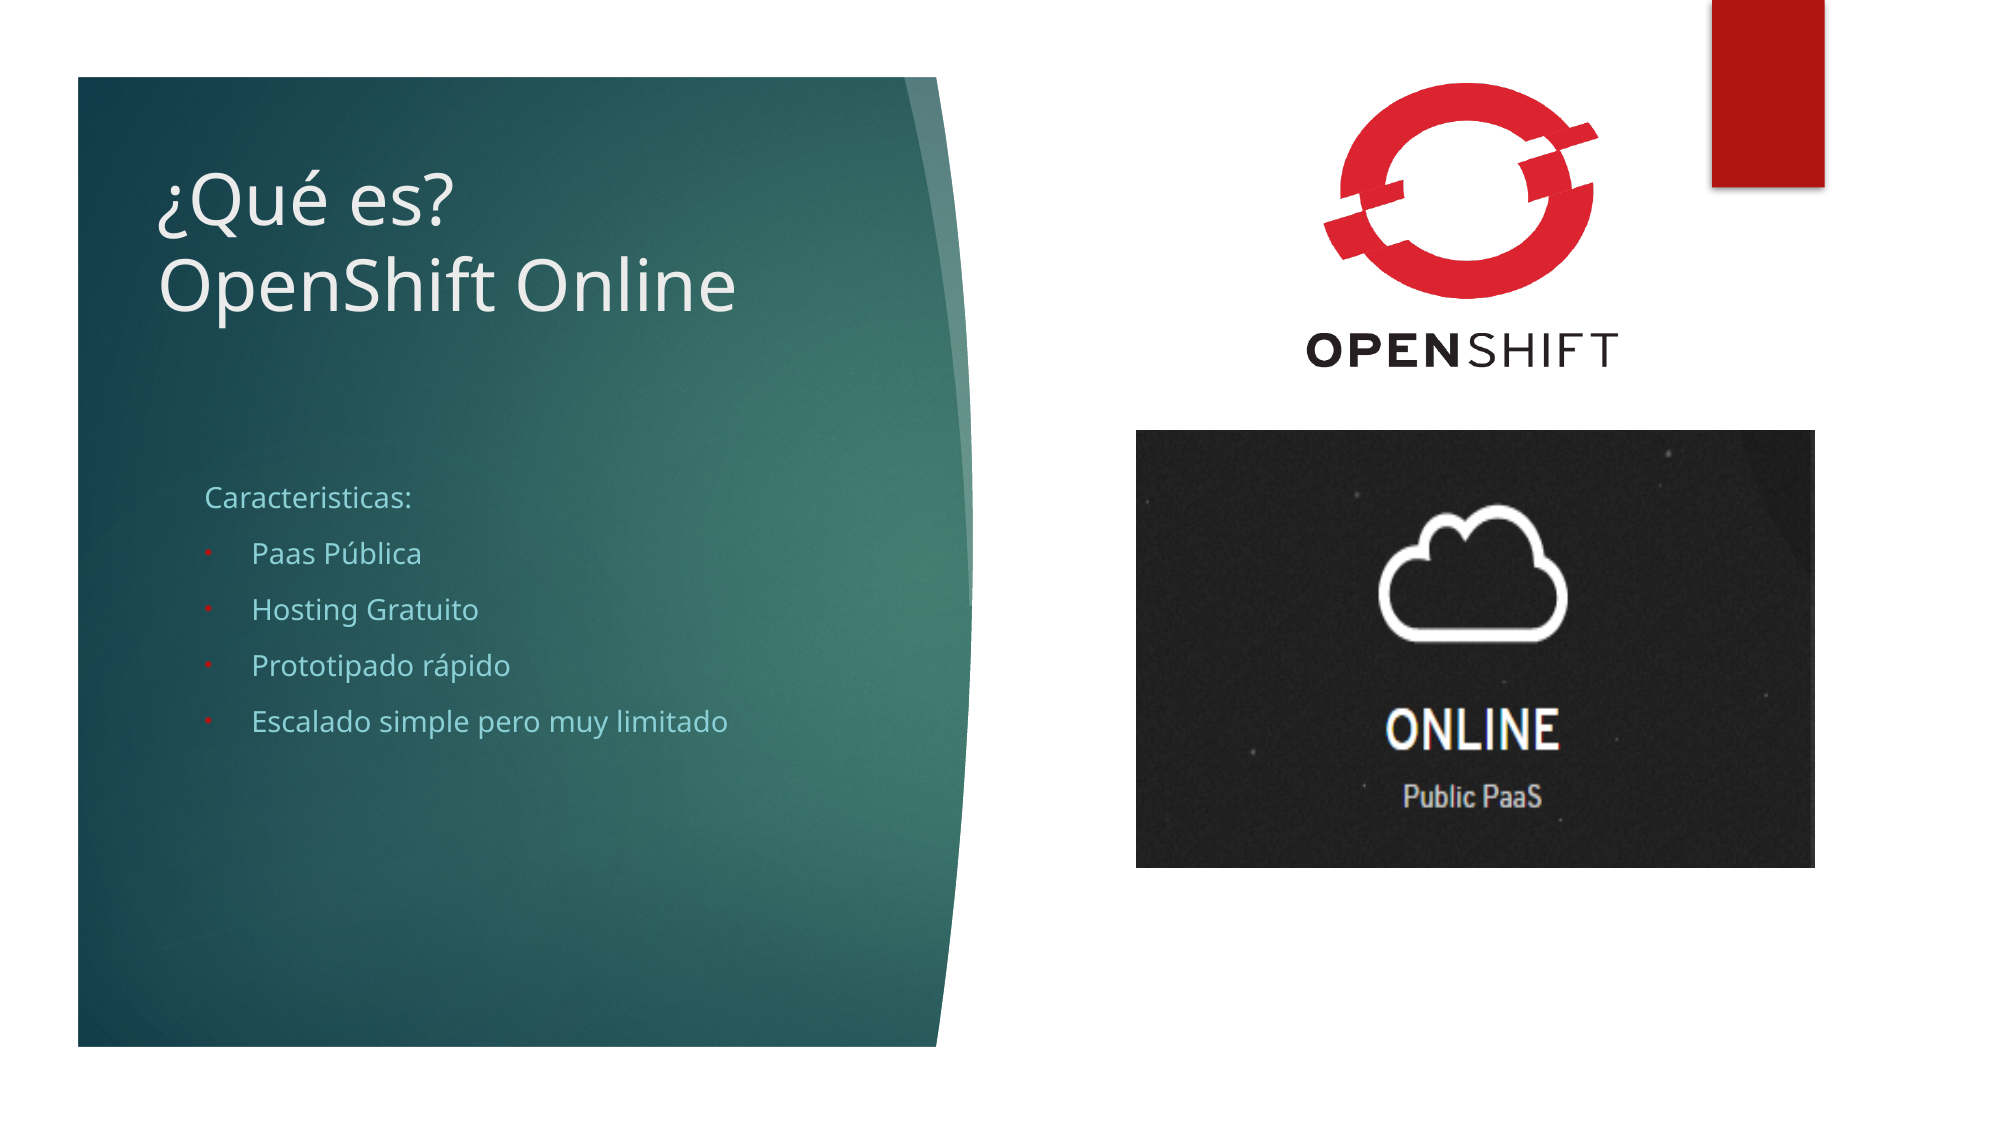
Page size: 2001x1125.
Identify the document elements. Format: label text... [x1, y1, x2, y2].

list Caracteristicas: Paas Pública Hosting Gratuito Prototipado rápido Escalado simple pero muy limitado [189, 360, 823, 938]
picture [1252, 51, 1668, 406]
title ¿Qué es? OpenShift Online [142, 122, 776, 334]
picture [1136, 430, 1815, 868]
